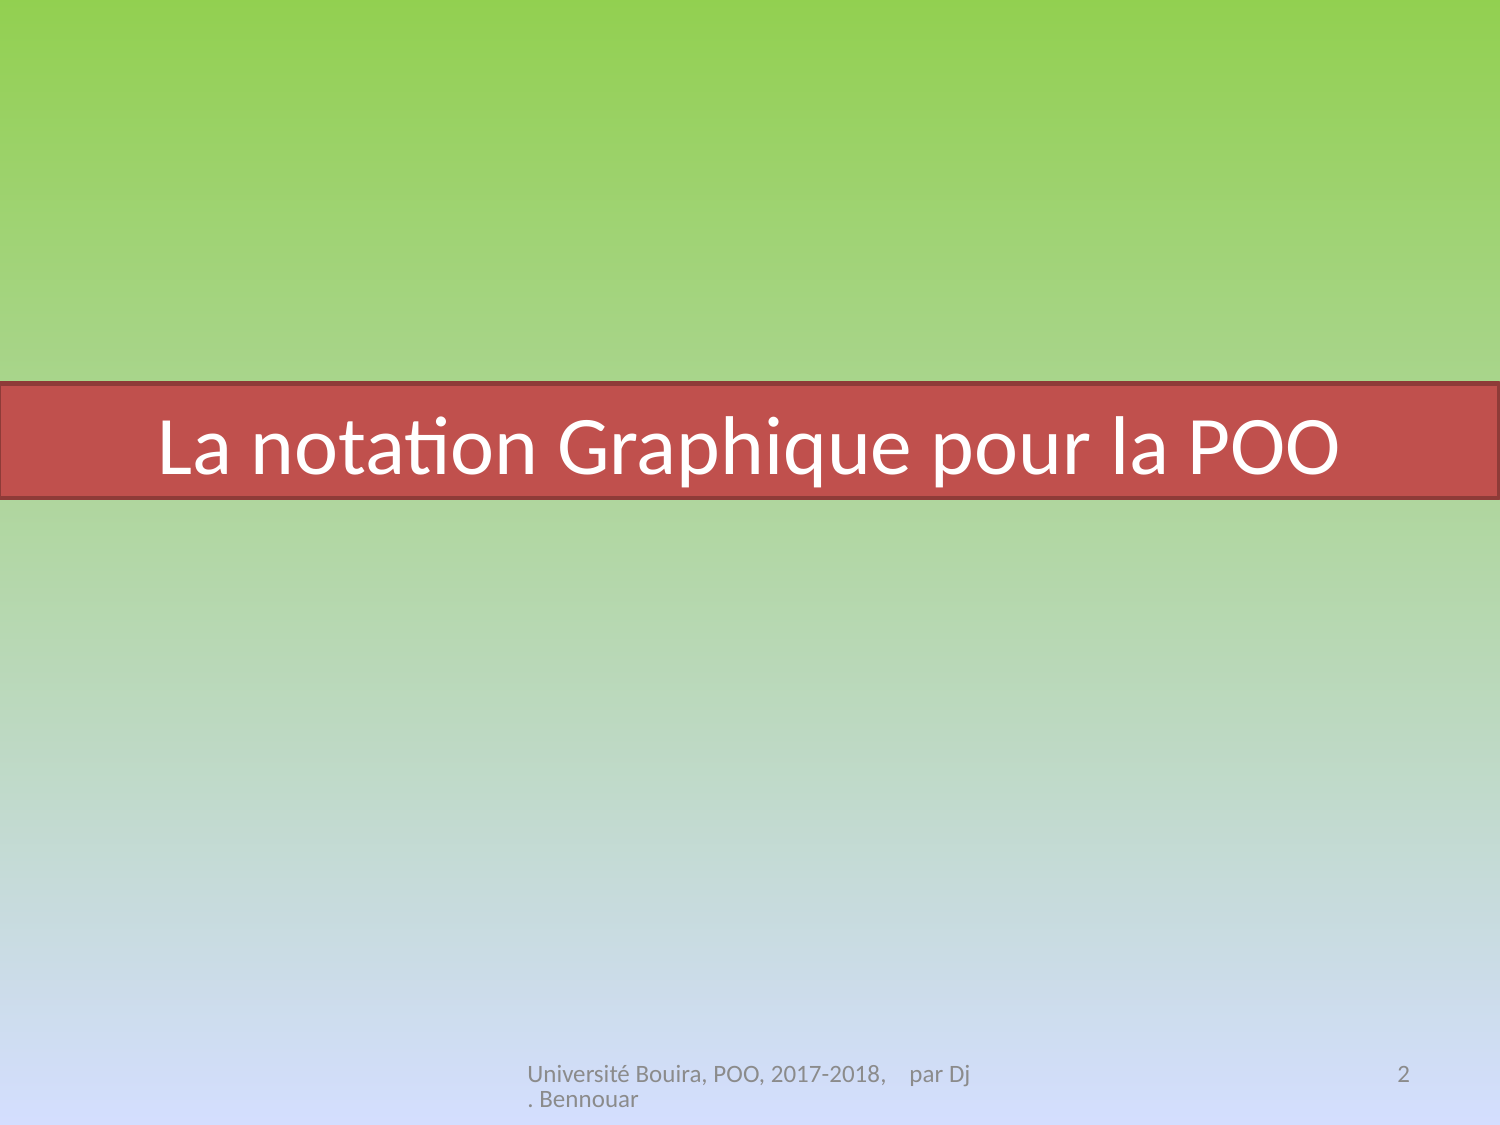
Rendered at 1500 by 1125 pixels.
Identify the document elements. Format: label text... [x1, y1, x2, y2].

footer Université Bouira, POO, 2017-2018, par Dj. Bennouar [512, 1042, 988, 1103]
slide_number 2 [1074, 1042, 1425, 1103]
text_box La notation Graphique pour la POO [0, 381, 1500, 500]
